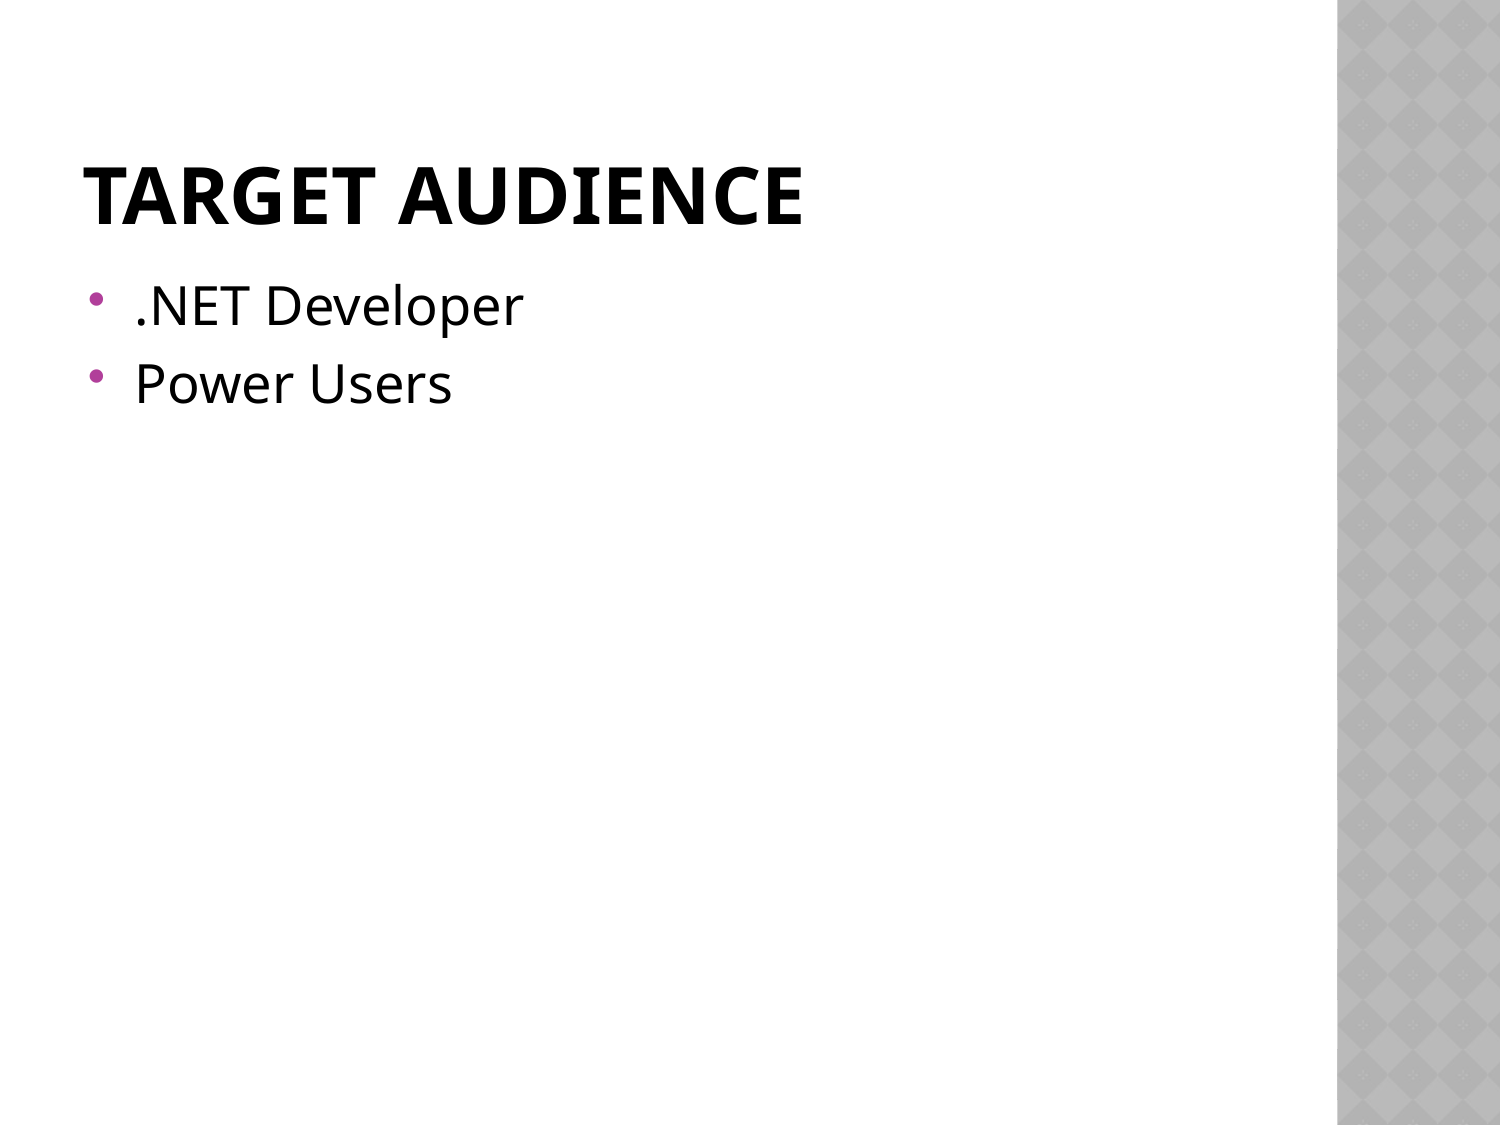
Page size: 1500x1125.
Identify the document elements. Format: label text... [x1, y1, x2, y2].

title Target audience [75, 52, 1263, 240]
list .NET Developer Power Users [75, 264, 1263, 1059]
